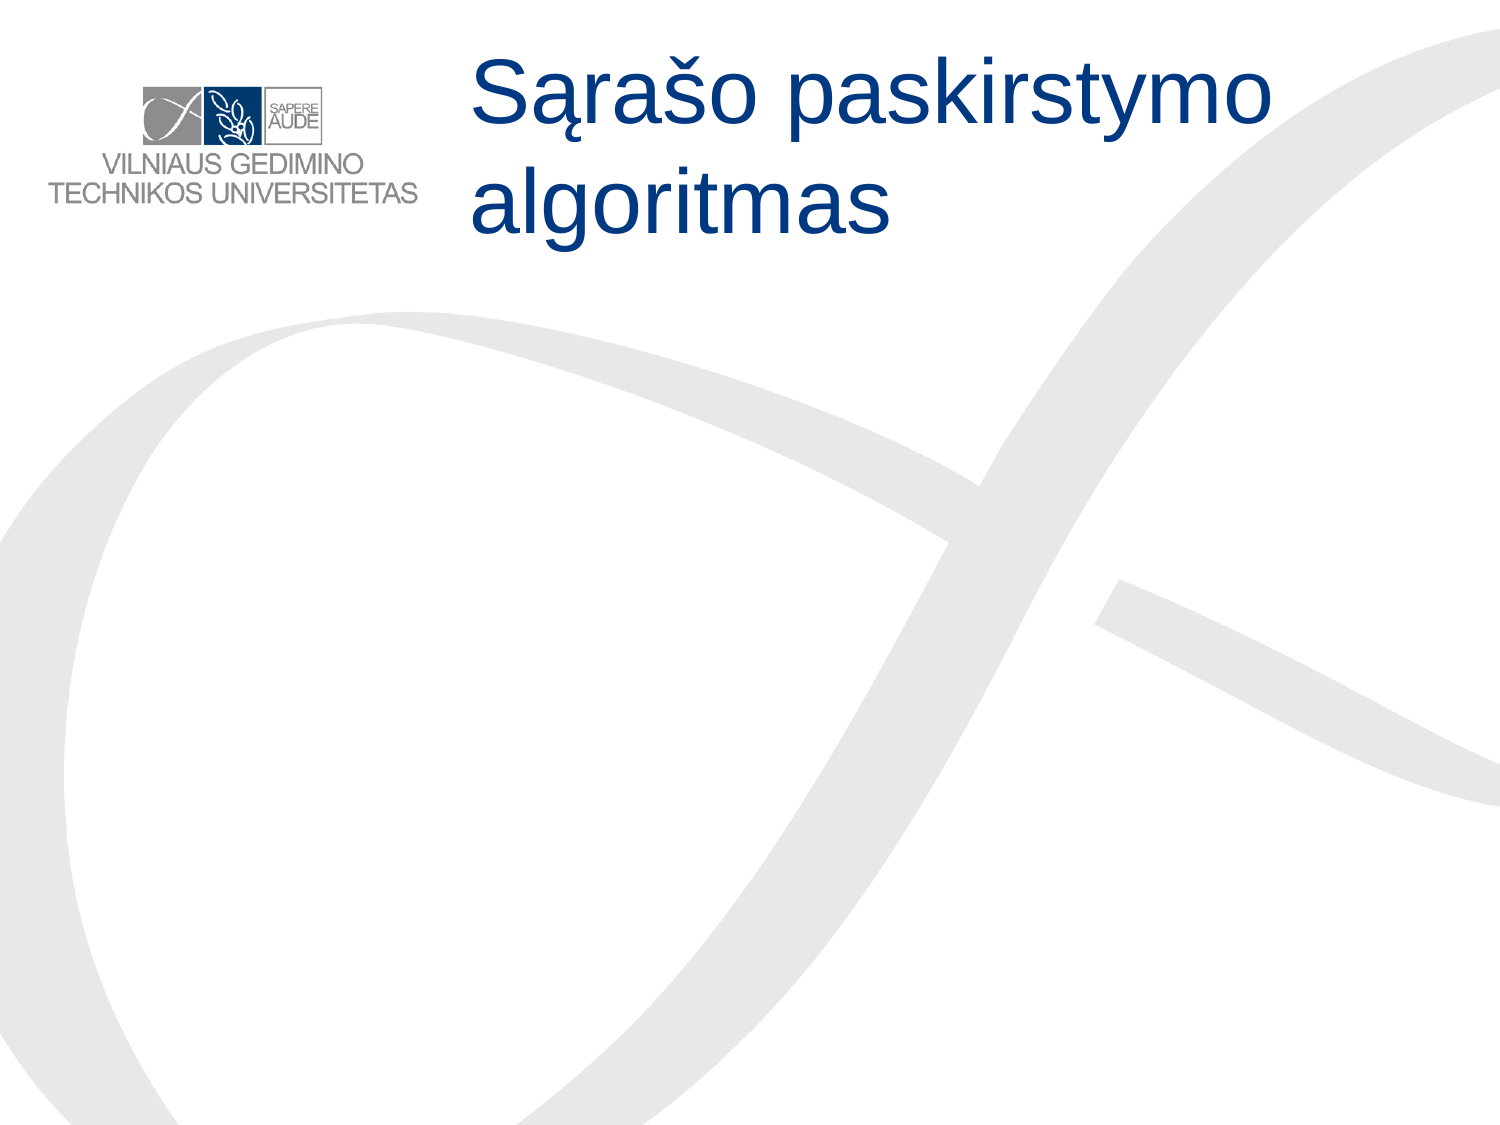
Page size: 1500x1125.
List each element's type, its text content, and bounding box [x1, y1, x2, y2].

title Sąrašo paskirstymo algoritmas [454, 19, 1447, 265]
picture [0, 0, 1500, 1125]
